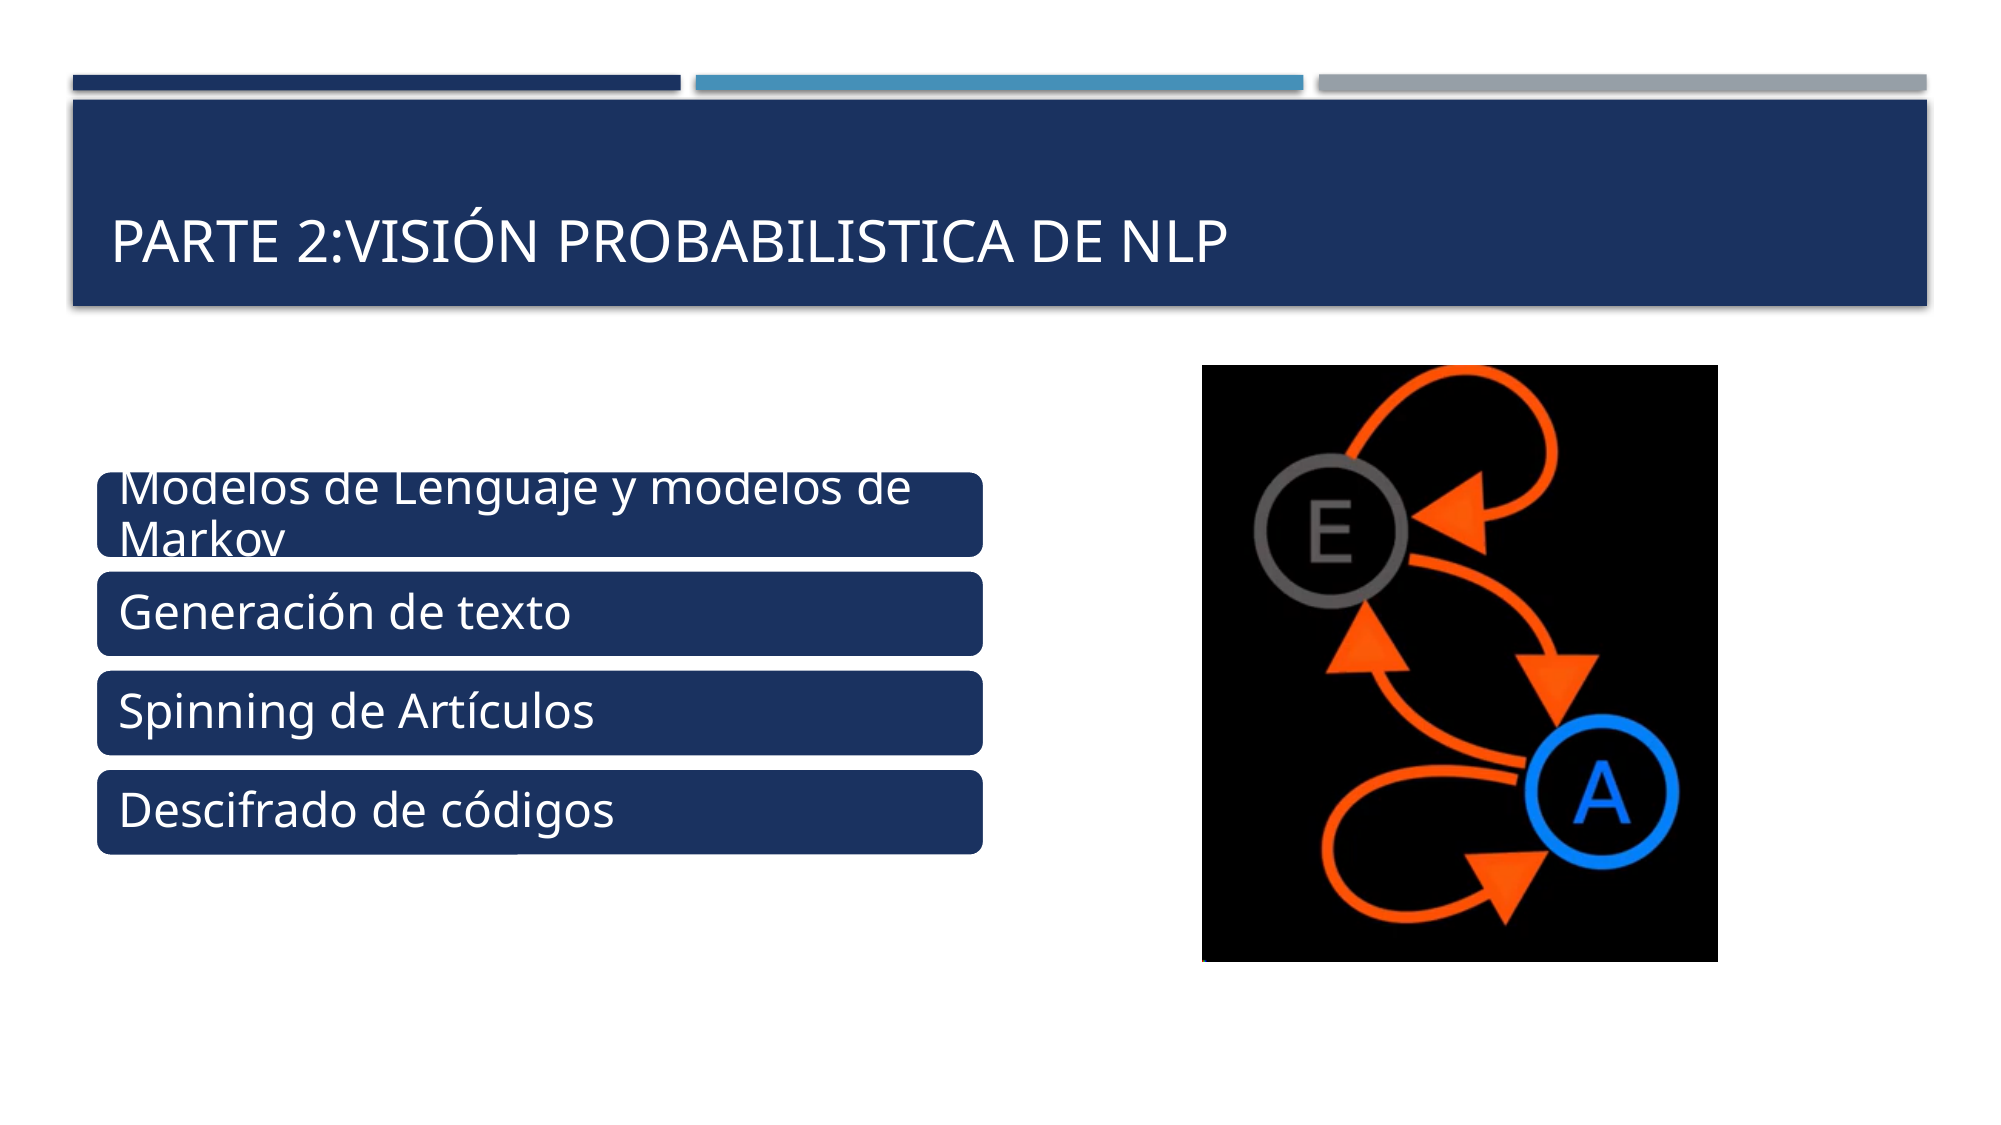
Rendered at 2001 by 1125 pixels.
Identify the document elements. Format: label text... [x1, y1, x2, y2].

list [94, 364, 986, 962]
title Parte 2:Visión Probabilistica de NLP [95, 119, 1905, 282]
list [1202, 364, 1718, 962]
